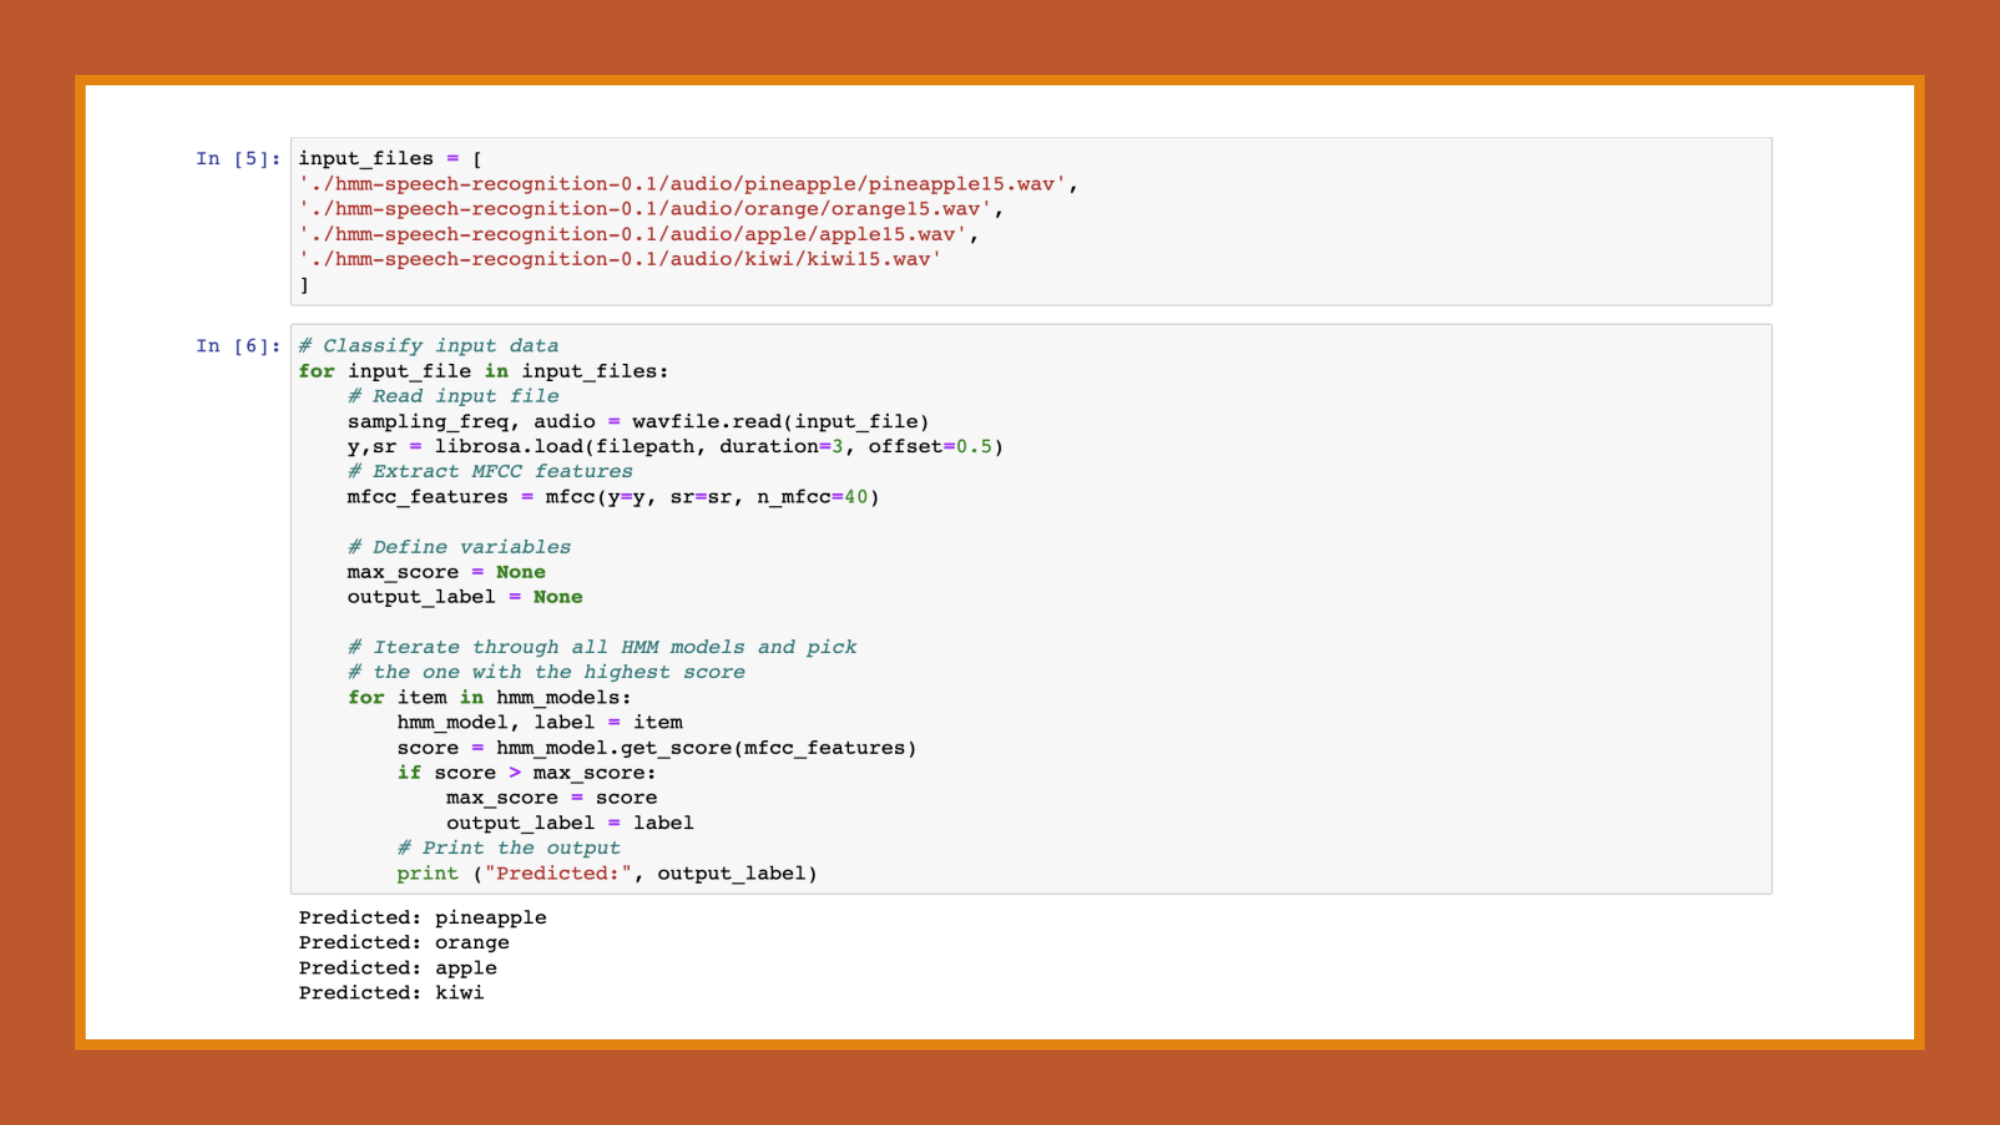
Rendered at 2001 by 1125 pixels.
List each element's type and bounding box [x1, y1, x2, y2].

picture [186, 136, 1783, 1012]
text_box [74, 74, 1926, 1051]
text_box [84, 84, 1916, 1041]
text_box [0, 0, 2000, 1125]
